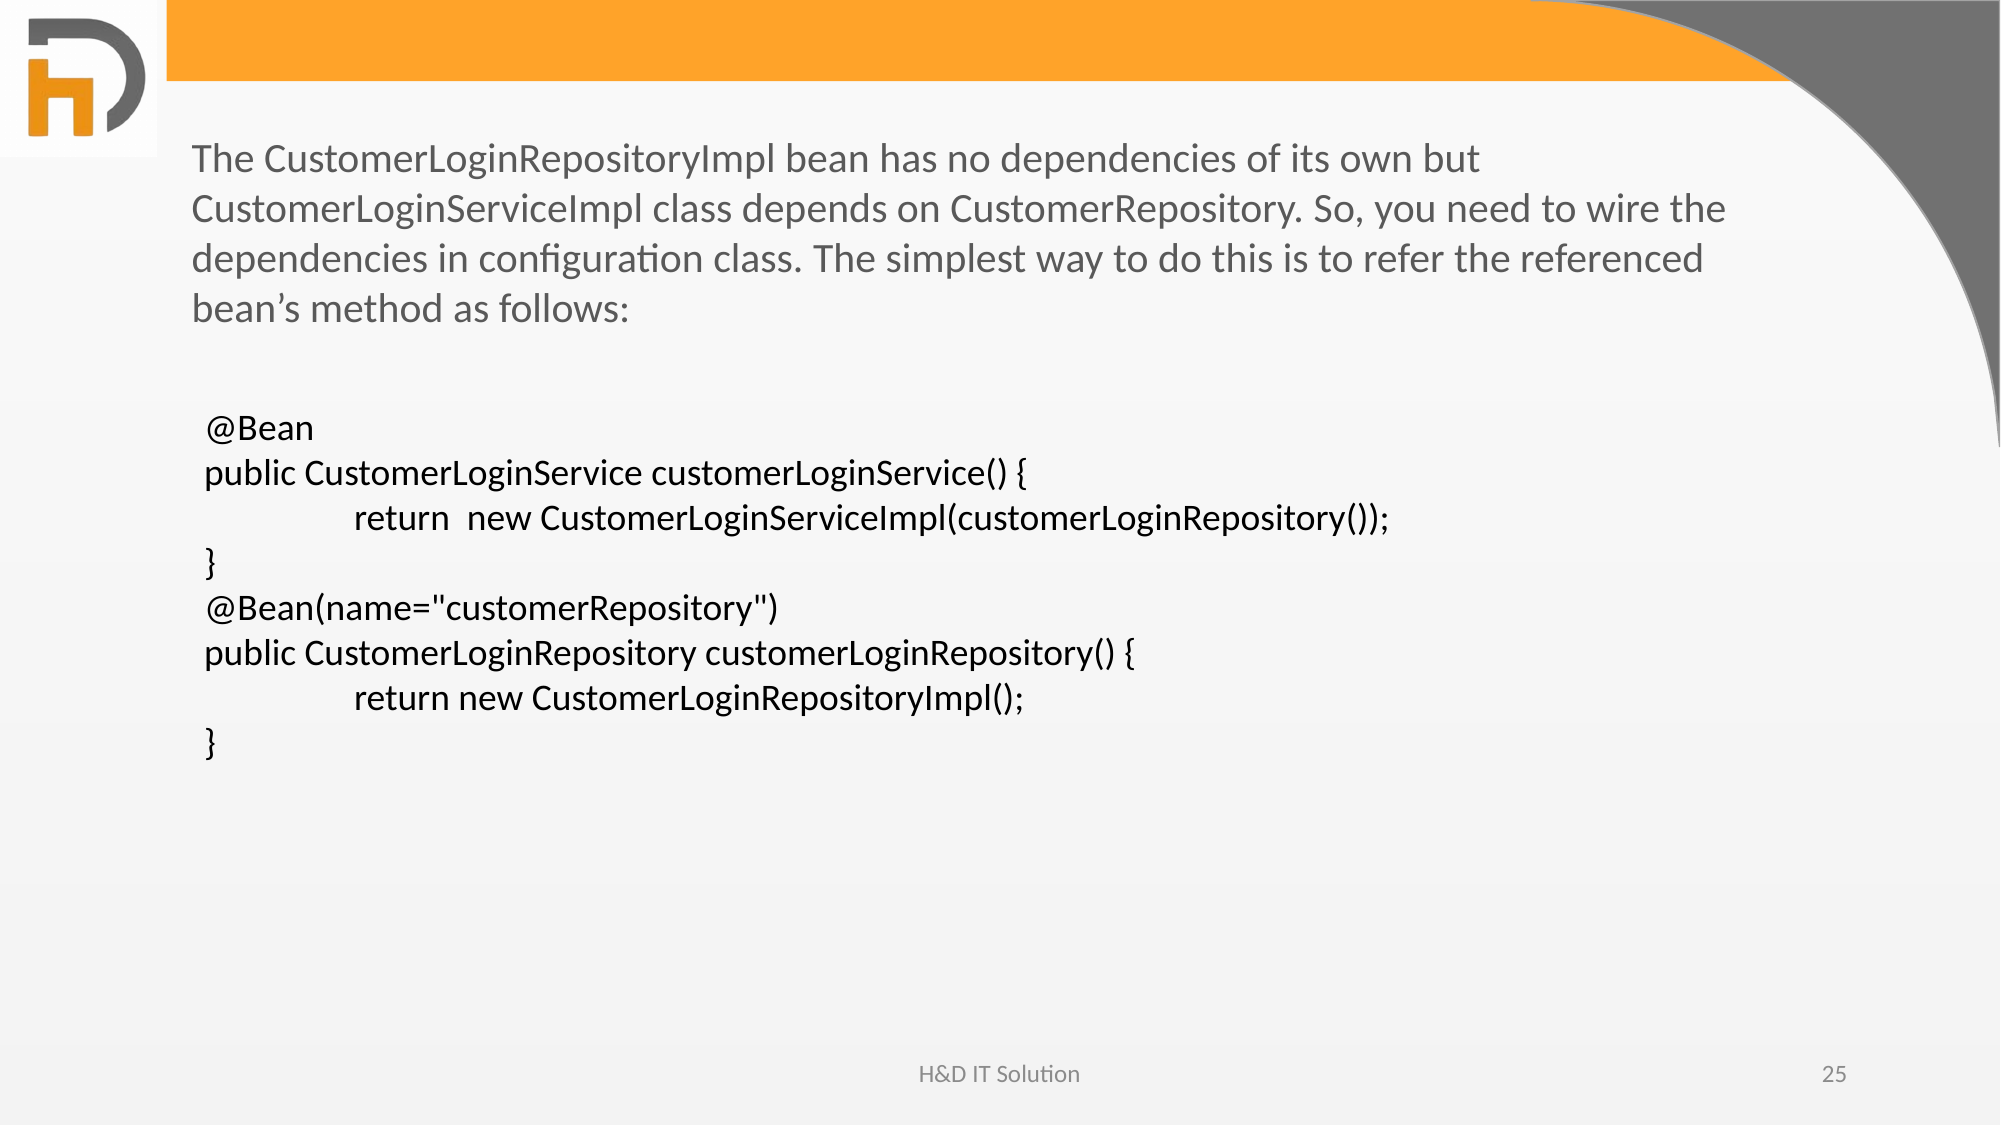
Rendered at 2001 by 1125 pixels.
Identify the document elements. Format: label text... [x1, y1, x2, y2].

text_box @Bean public CustomerLoginService customerLoginService() { return new CustomerLoginServiceImpl(customerLoginRepository()); } @Bean(name="customerRepository") public CustomerLoginRepository customerLoginRepository() { return new CustomerLoginRepositoryImpl(); } [189, 395, 1946, 771]
text_box The CustomerLoginRepositoryImpl bean has no dependencies of its own but CustomerLoginServiceImpl class depends on CustomerRepository. So, you need to wire the dependencies in configuration class. The simplest way to do this is to refer the referenced bean’s method as follows: [176, 123, 1863, 338]
slide_number 25 [1412, 1042, 1863, 1103]
footer H&D IT Solution [662, 1042, 1338, 1103]
picture [0, 0, 157, 157]
